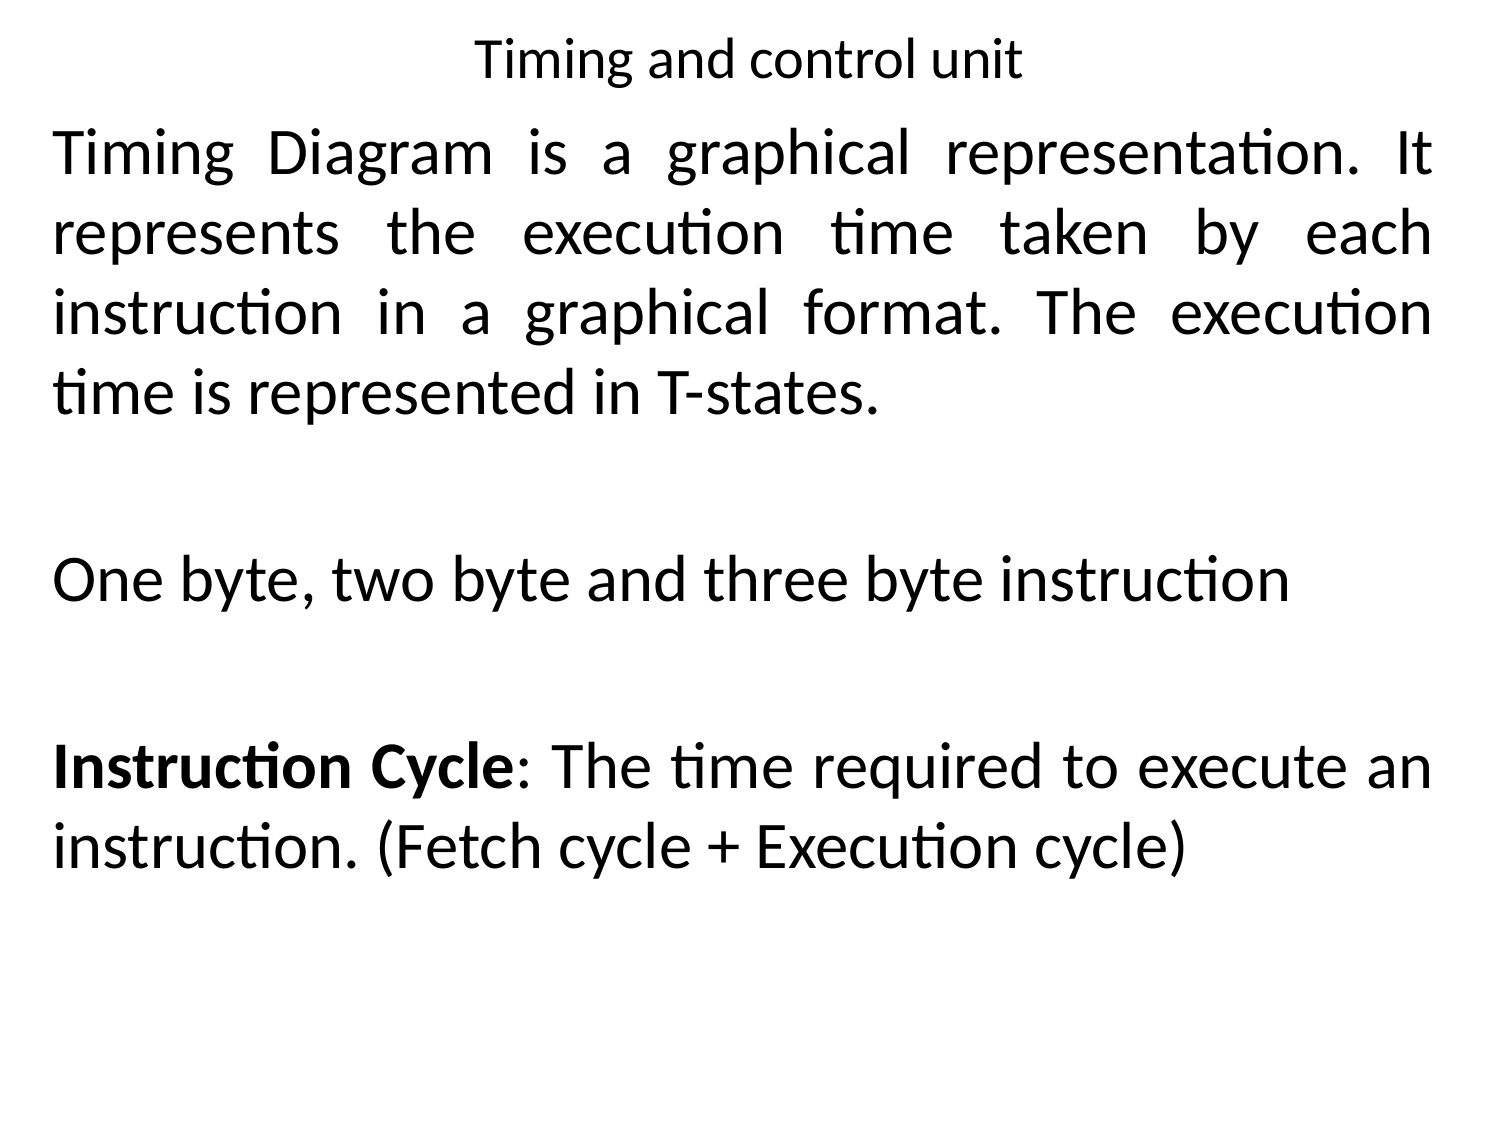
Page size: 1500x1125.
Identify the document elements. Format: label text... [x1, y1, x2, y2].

text_box Timing Diagram is a graphical representation. It represents the execution time taken by each instruction in a graphical format. The execution time is represented in T-states. One byte, two byte and three byte instruction Instruction Cycle: The time required to execute an instruction. (Fetch cycle + Execution cycle) [37, 99, 1450, 1075]
text_box Timing and control unit [24, 12, 1475, 98]
